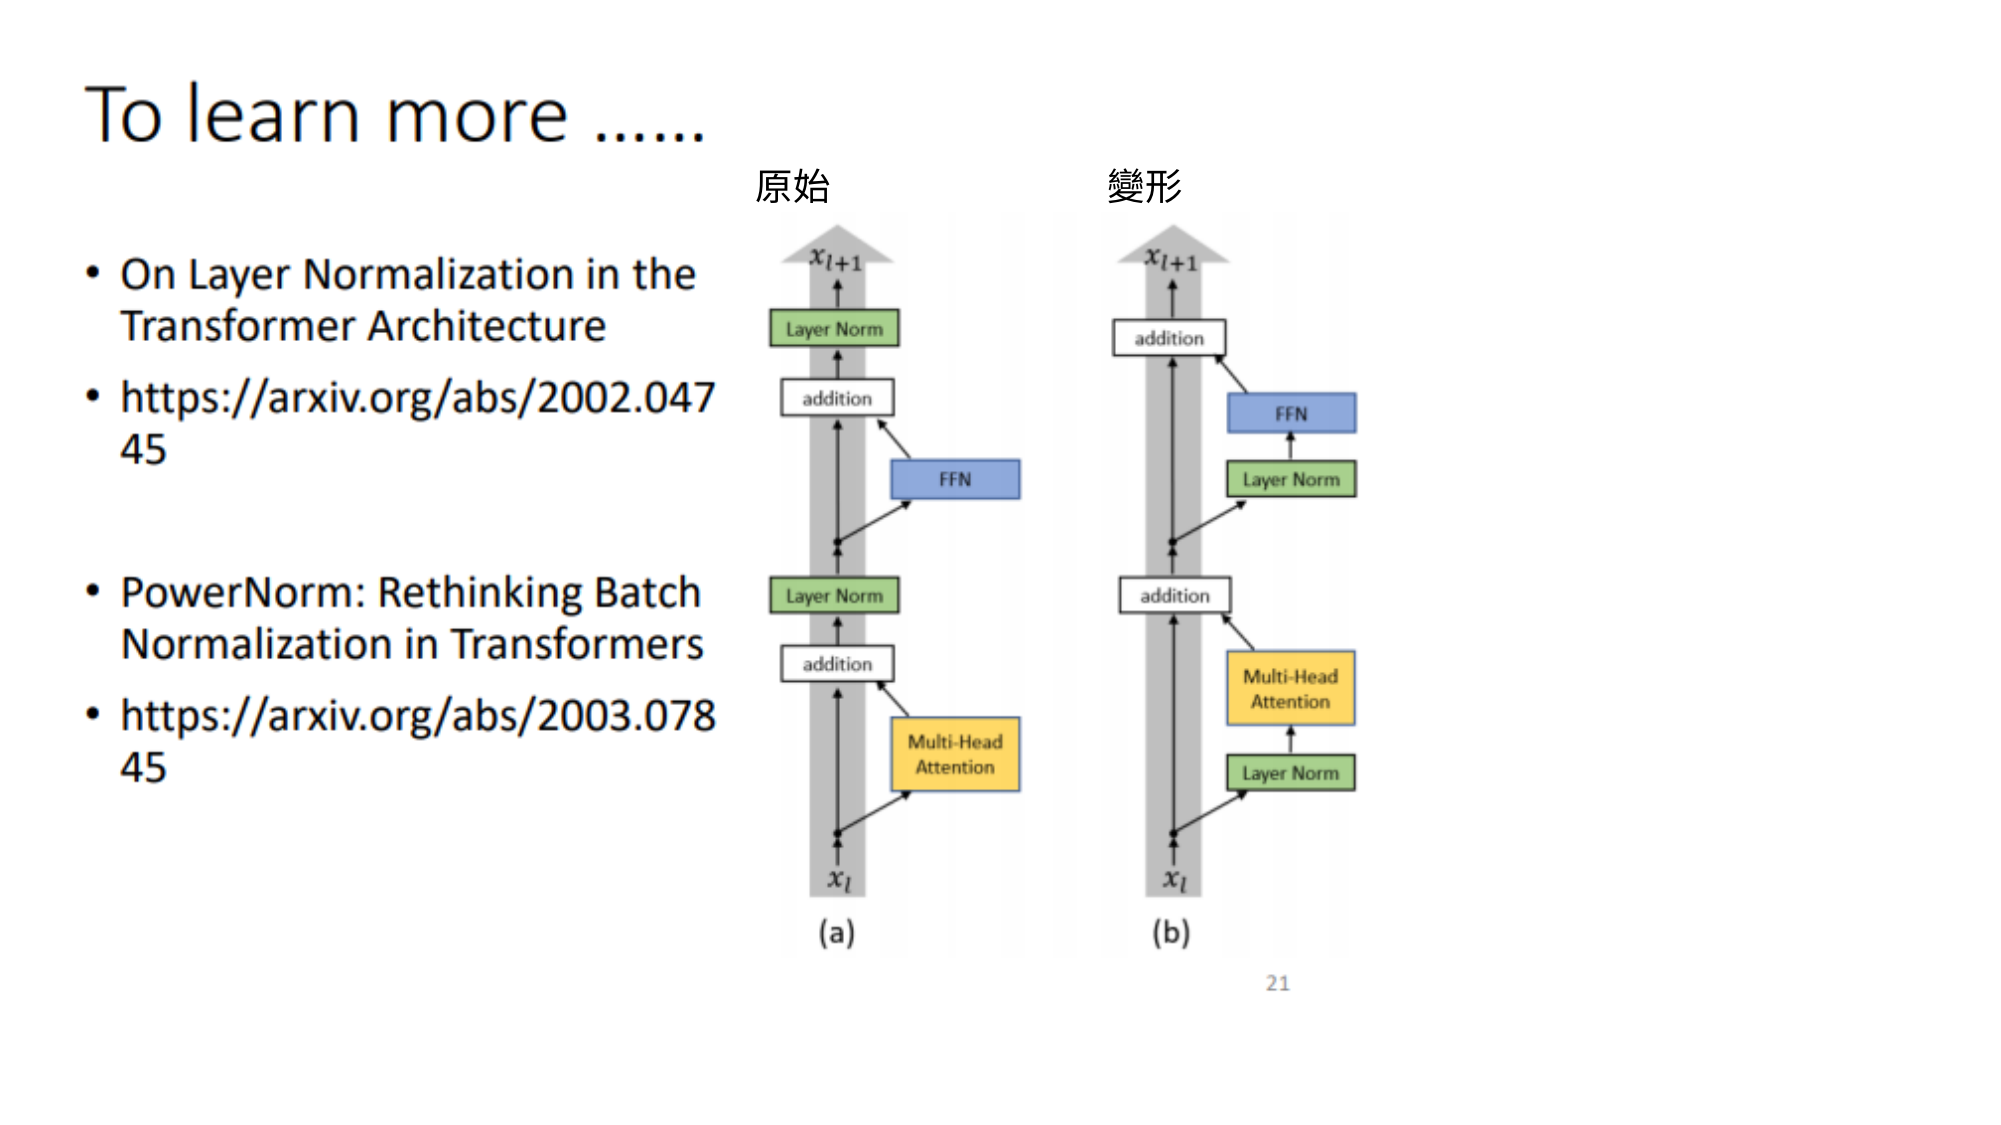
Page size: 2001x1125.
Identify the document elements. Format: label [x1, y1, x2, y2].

picture [0, 0, 1388, 1011]
